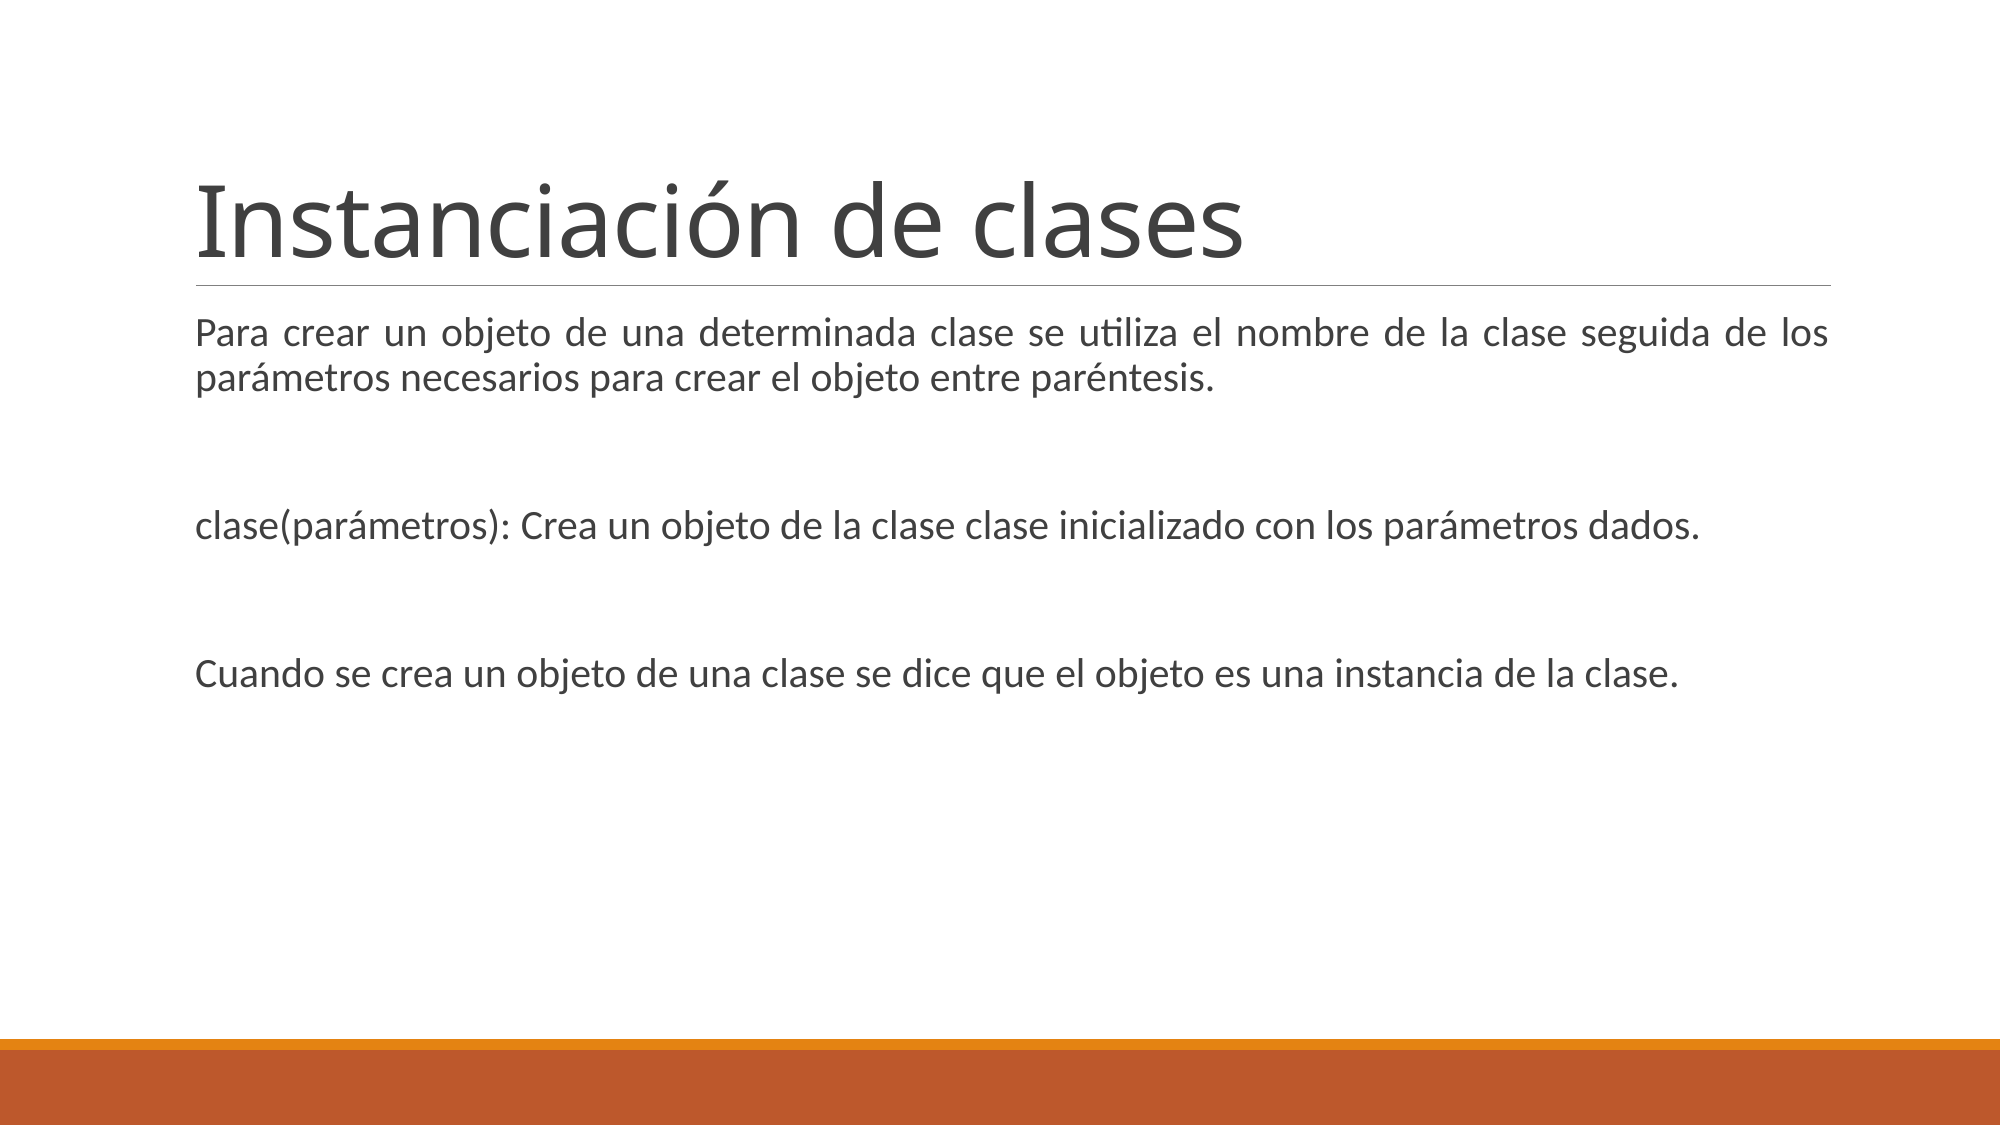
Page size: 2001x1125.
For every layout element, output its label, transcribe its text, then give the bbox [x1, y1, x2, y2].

list Para crear un objeto de una determinada clase se utiliza el nombre de la clase seguida de los parámetros necesarios para crear el objeto entre paréntesis. clase(parámetros): Crea un objeto de la clase clase inicializado con los parámetros dados. Cuando se crea un objeto de una clase se dice que el objeto es una instancia de la clase. [180, 302, 1830, 963]
title Instanciación de clases [180, 47, 1830, 285]
